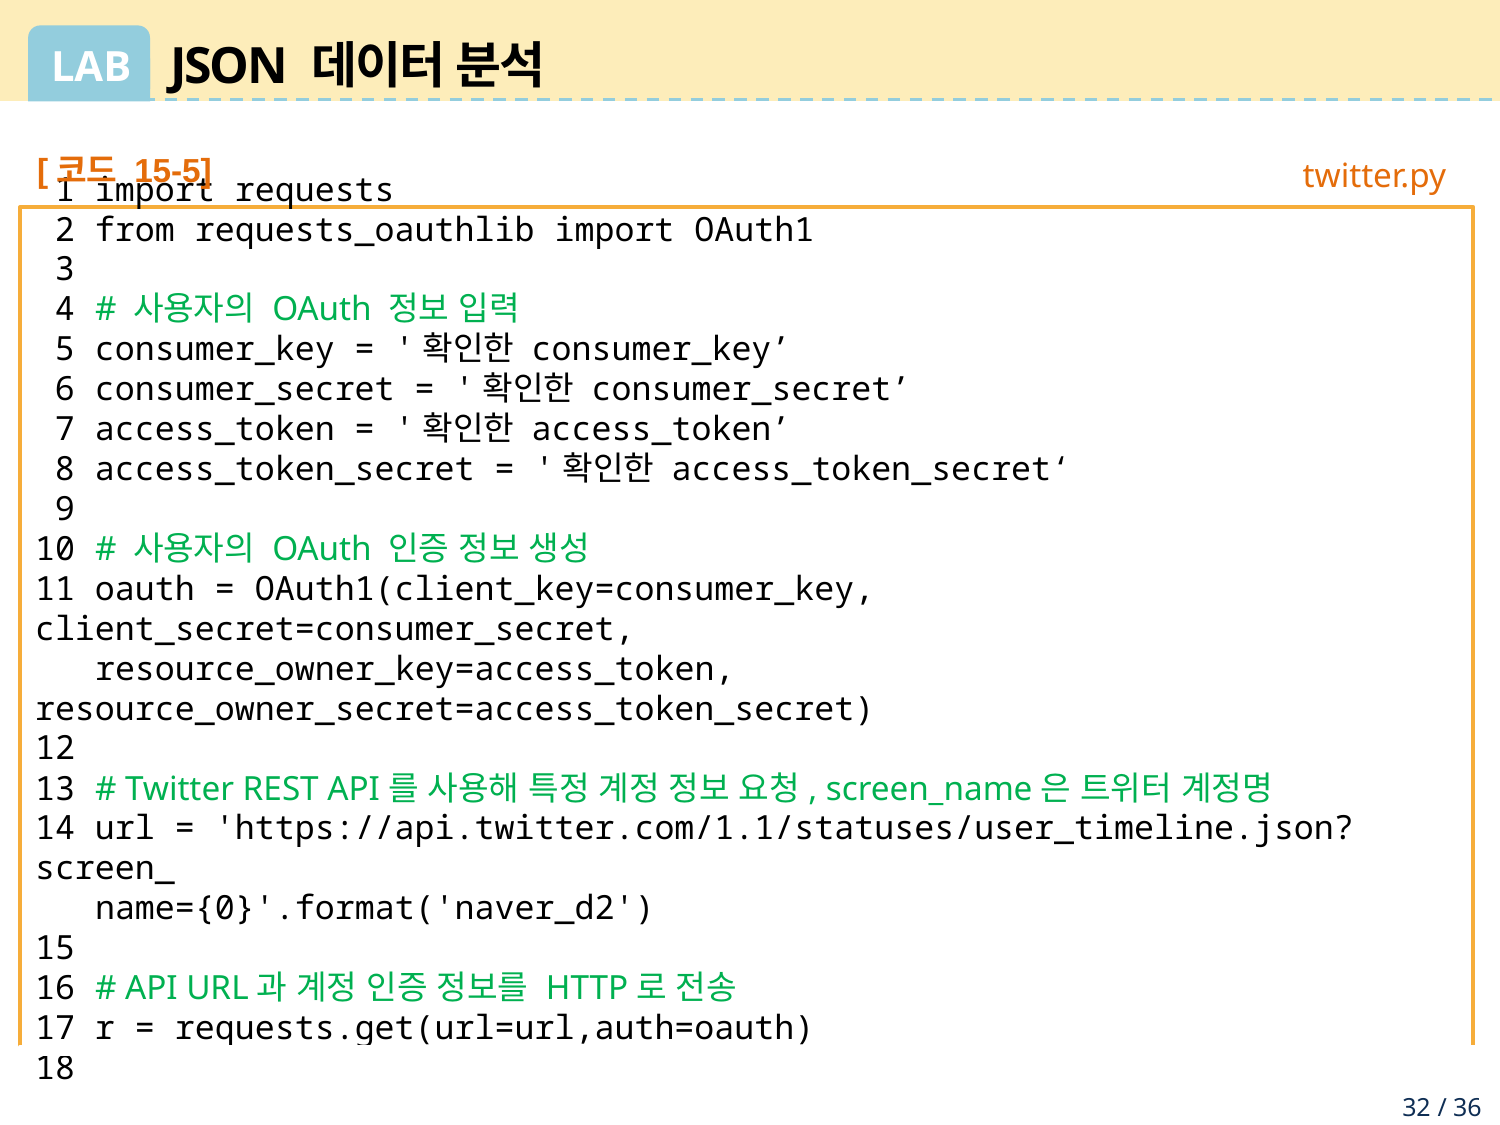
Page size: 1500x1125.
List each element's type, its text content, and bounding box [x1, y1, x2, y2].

title JSON 데이터 분석 [155, 30, 1500, 96]
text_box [19, 131, 1481, 1055]
